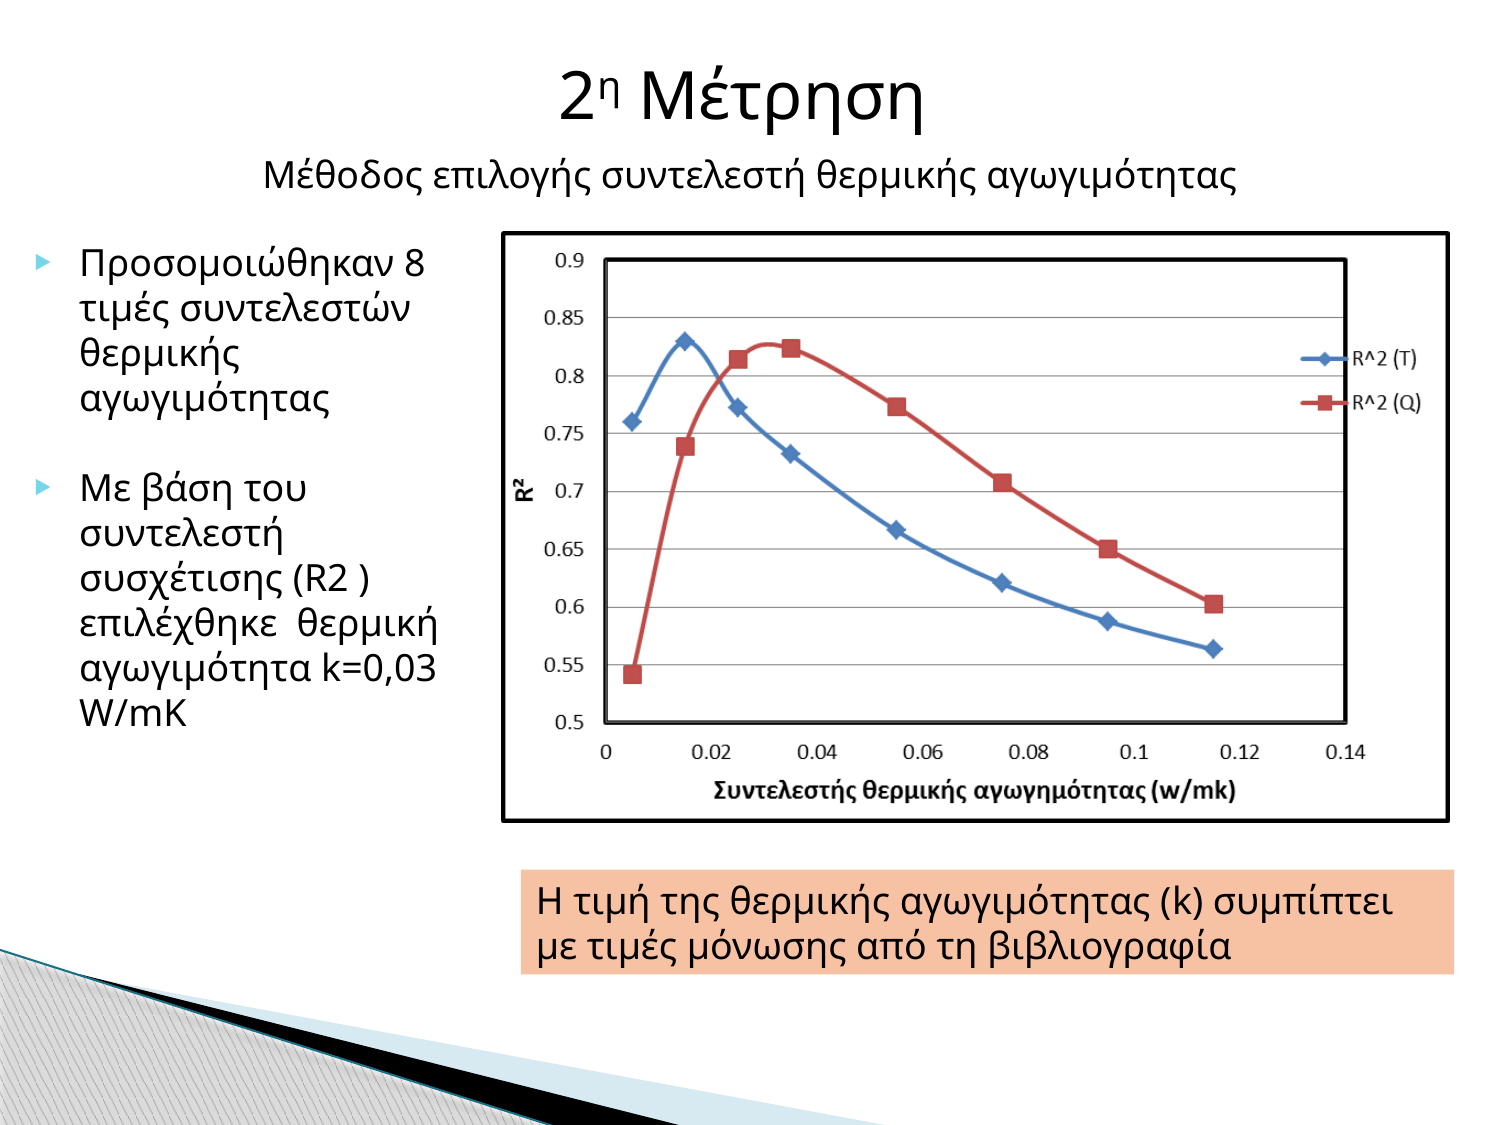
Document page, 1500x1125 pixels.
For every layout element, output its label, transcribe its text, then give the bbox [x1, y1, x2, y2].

text_box Μέθοδος επιλογής συντελεστή θερμικής αγωγιμότητας [0, 143, 1500, 203]
text_box 2η Μέτρηση [0, 45, 1492, 141]
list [501, 231, 1451, 823]
text_box Προσομοιώθηκαν 8 τιμές συντελεστών θερμικής αγωγιμότητας Με βάση του συντελεστή συσχέτισης (R2 ) επιλέχθηκε θερμική αγωγιμότητα k=0,03 W/mK [17, 231, 478, 779]
text_box Η τιμή της θερμικής αγωγιμότητας (k) συμπίπτει με τιμές μόνωσης από τη βιβλιογραφία [520, 869, 1455, 975]
